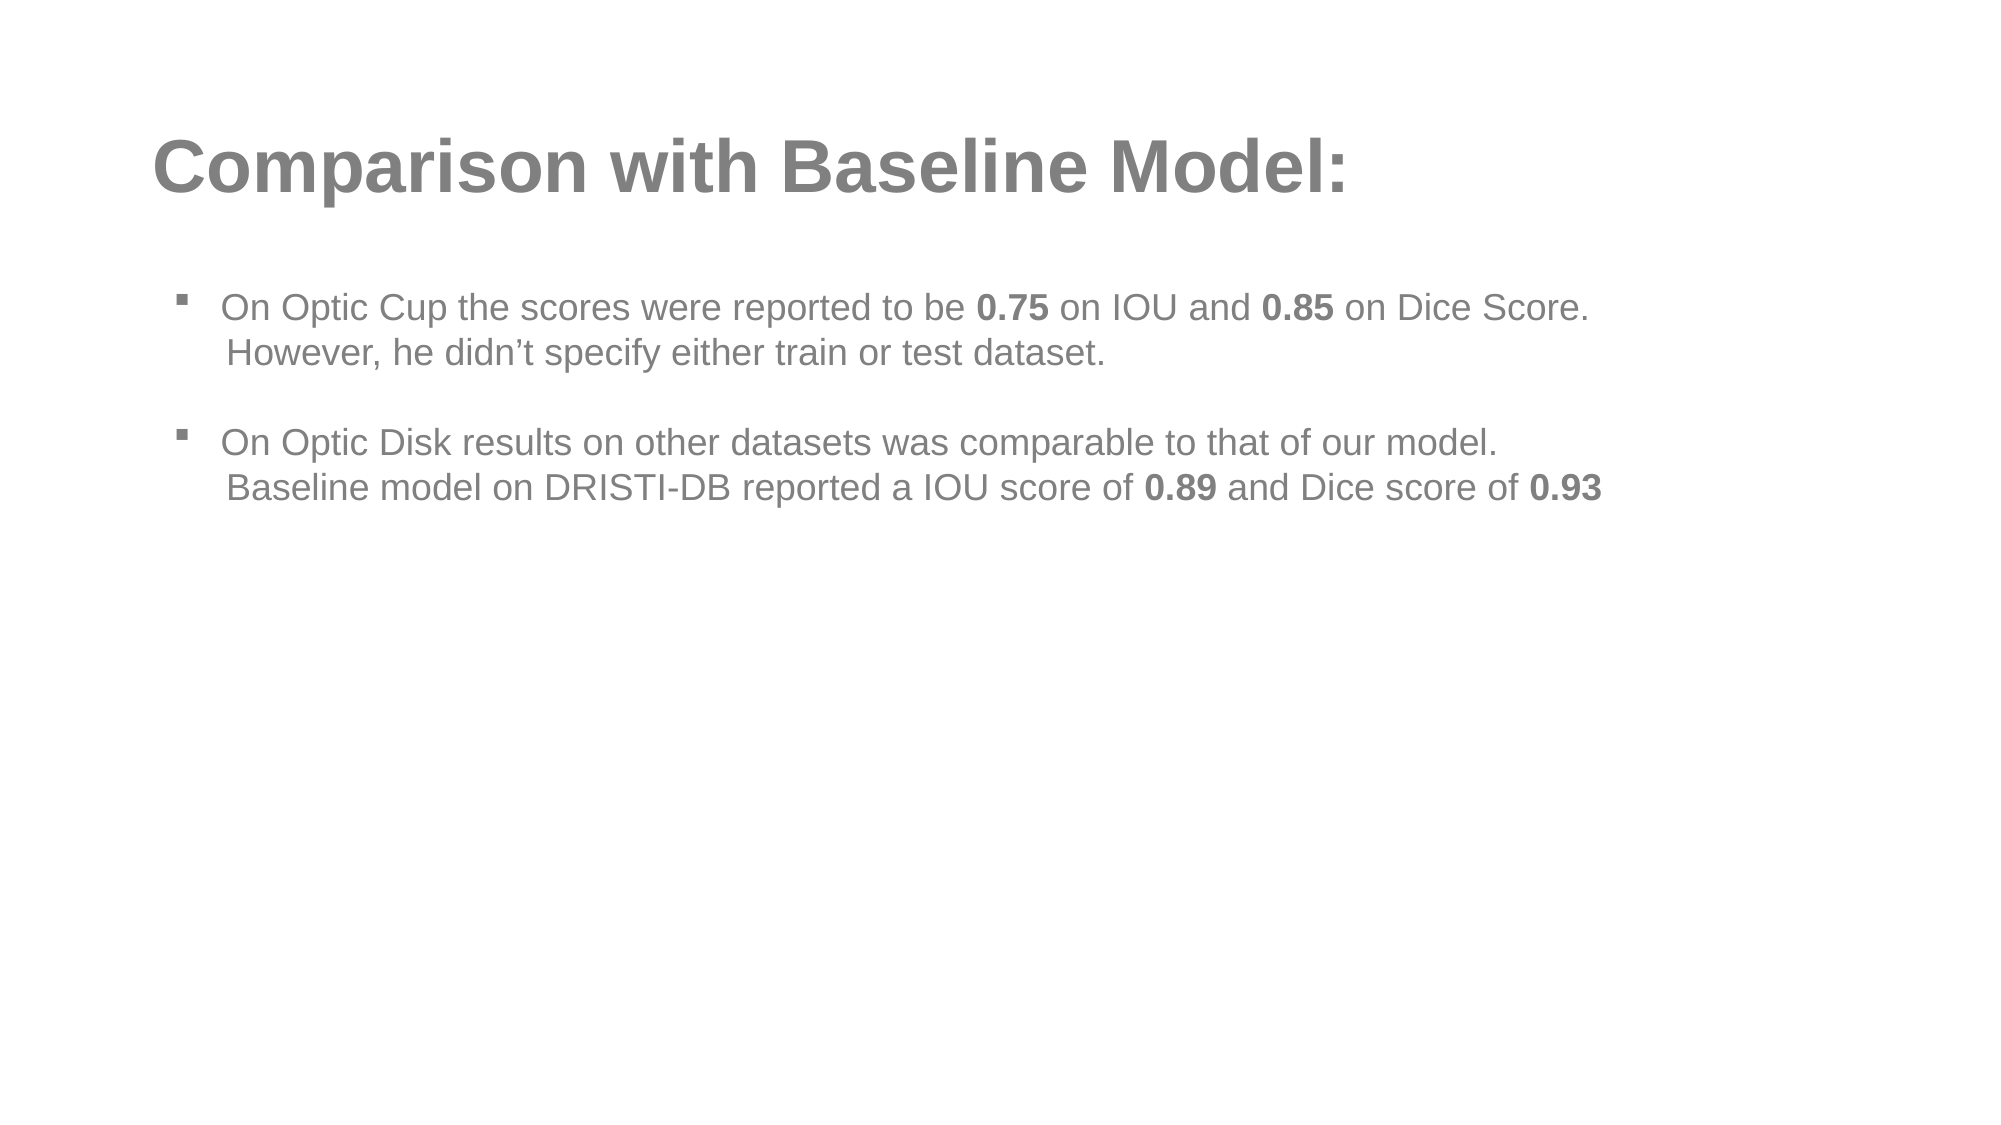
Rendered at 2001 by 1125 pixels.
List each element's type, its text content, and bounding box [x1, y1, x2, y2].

text_box On Optic Cup the scores were reported to be 0.75 on IOU and 0.85 on Dice Score. However, he didn’t specify either train or test dataset. On Optic Disk results on other datasets was comparable to that of our model. Baseline model on DRISTI-DB reported a IOU score of 0.89 and Dice score of 0.93 [159, 275, 1617, 515]
title Comparison with Baseline Model: [137, 59, 1863, 278]
